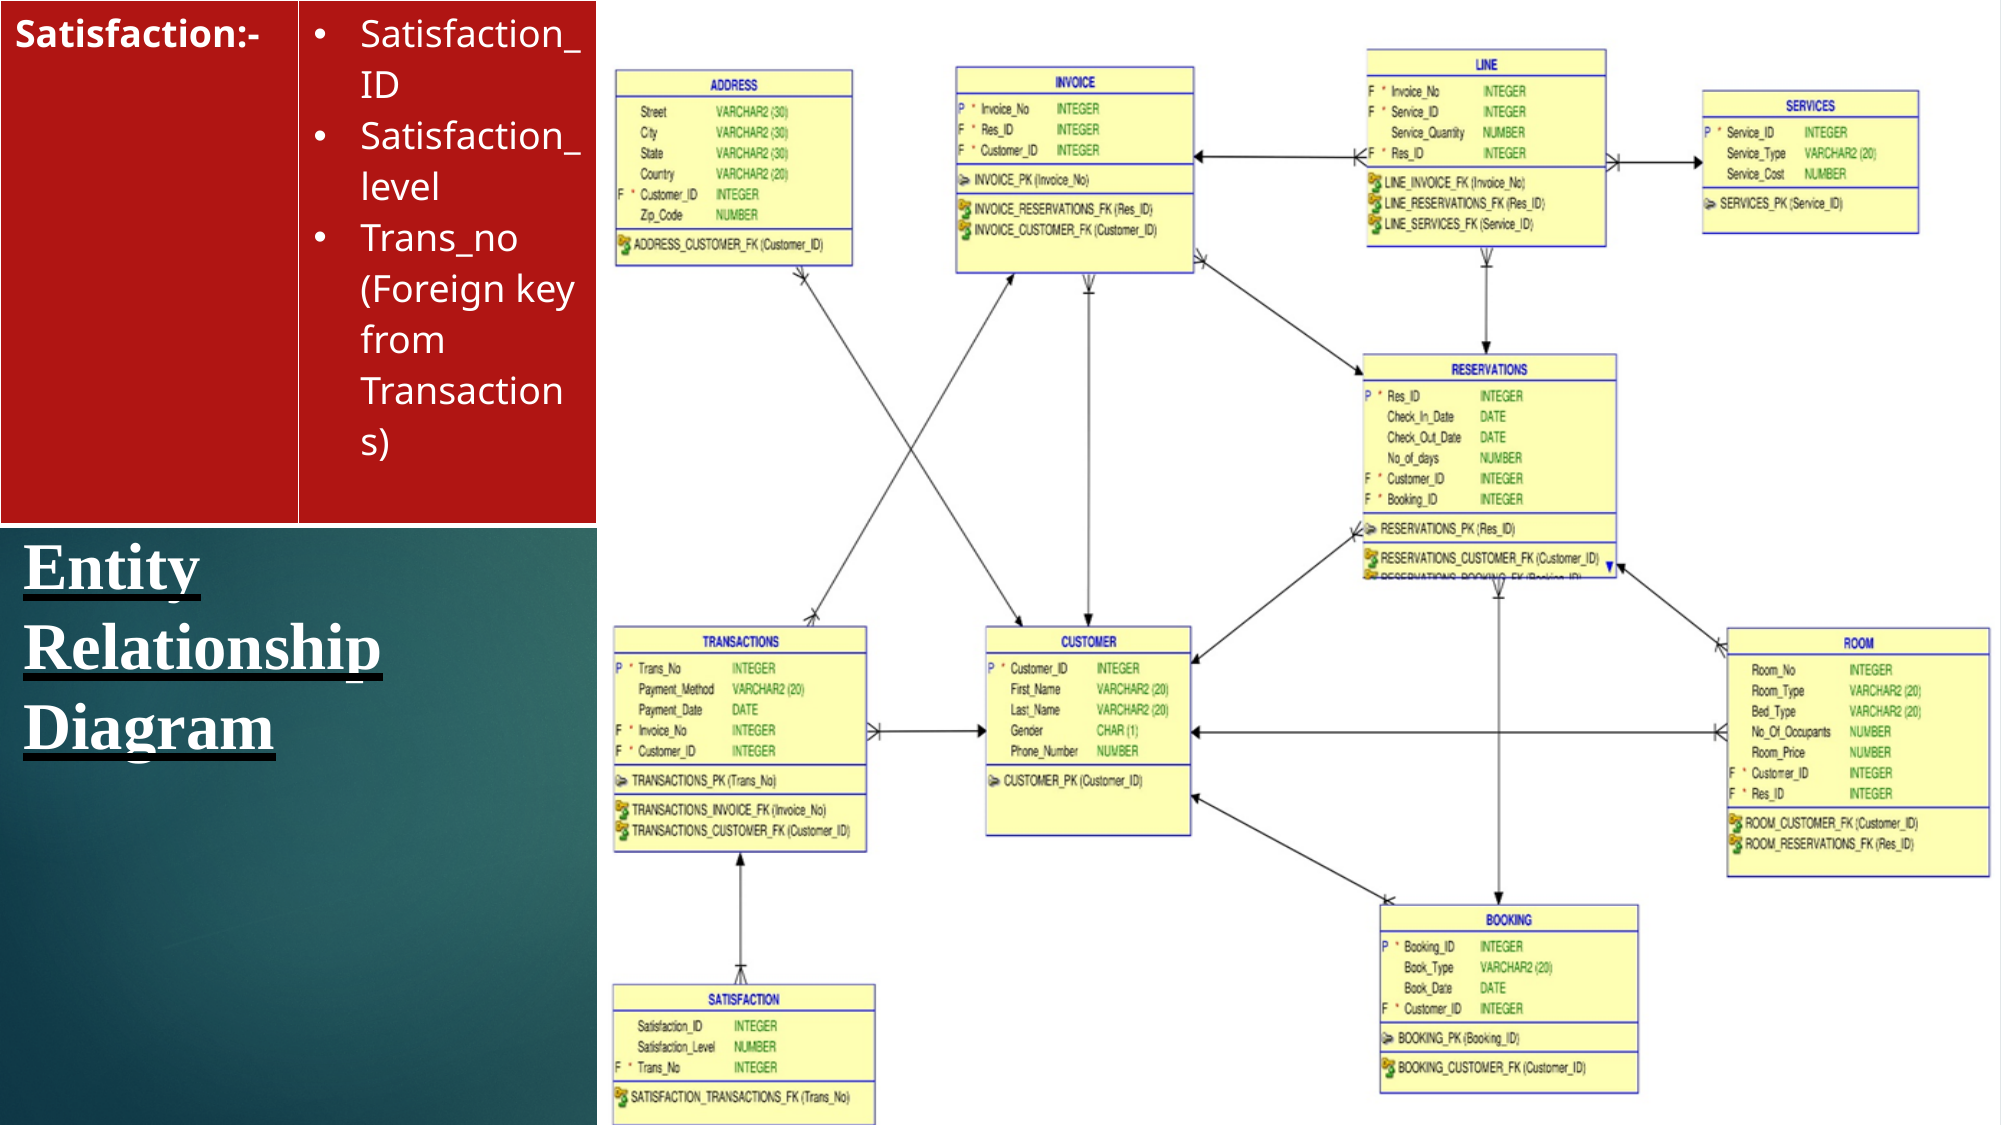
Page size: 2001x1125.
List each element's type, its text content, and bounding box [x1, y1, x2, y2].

text_box Entity Relationship Diagram [0, 515, 520, 771]
picture [0, 0, 2000, 1125]
table_header Satisfaction_ID Satisfaction_level Trans_no (Foreign key from Transactions) [299, 1, 592, 523]
table_header Satisfaction:- [1, 1, 298, 515]
